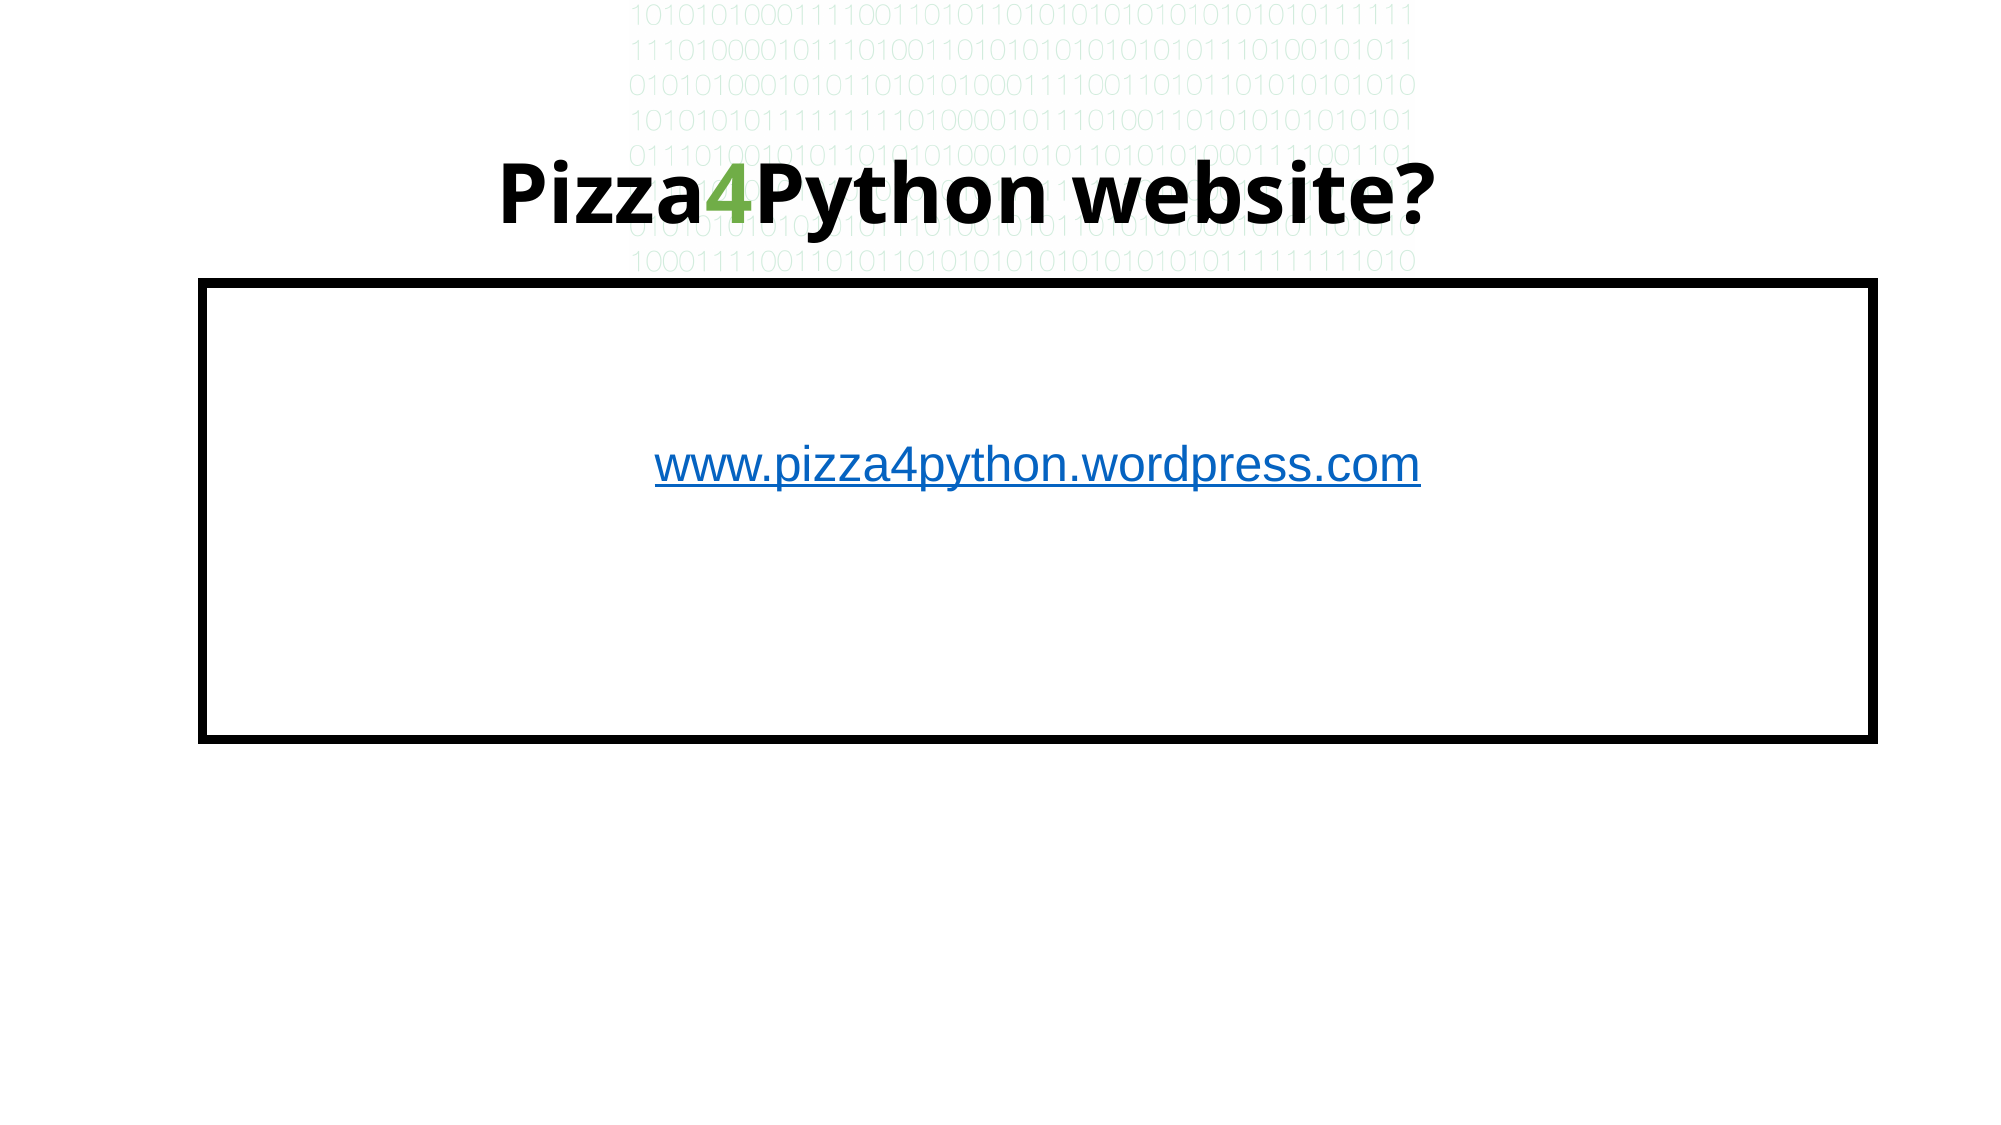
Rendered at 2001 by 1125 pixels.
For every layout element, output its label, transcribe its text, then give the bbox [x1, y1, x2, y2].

list www.pizza4python.wordpress.com [201, 282, 1874, 741]
picture [629, 0, 1415, 277]
title Pizza4Python website? [481, 87, 1563, 282]
